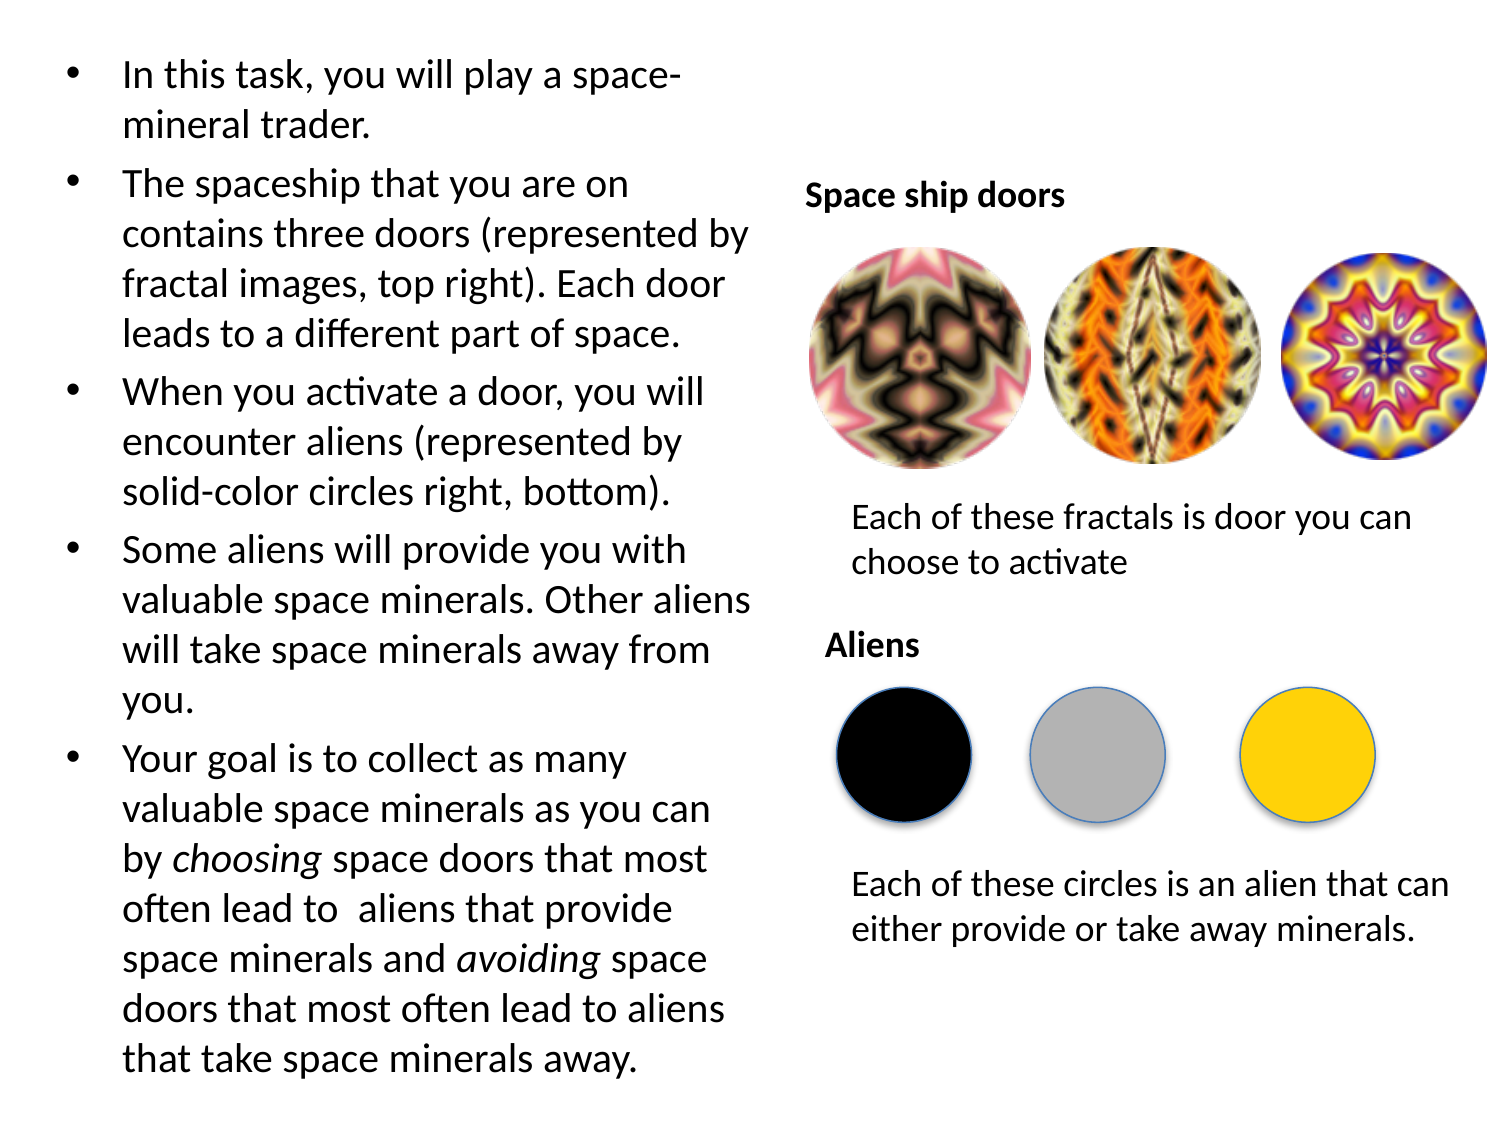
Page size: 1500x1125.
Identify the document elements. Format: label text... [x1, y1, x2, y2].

text_box Space ship doors [790, 162, 1081, 223]
picture [1044, 247, 1261, 464]
text_box [835, 686, 973, 824]
list In this task, you will play a space-mineral trader. The spaceship that you are on contains three doors (represented by fractal images, top right). Each door leads to a different part of space. When you activate a door, you will encounter aliens (represented by solid-color circles right, bottom). Some aliens will provide you with valuable space minerals. Other aliens will take space minerals away from you. Your goal is to collect as many valuable space minerals as you can by choosing space doors that most often lead to aliens that provide space minerals and avoiding space doors that most often lead to aliens that take space minerals away. [50, 39, 770, 1024]
text_box Each of these circles is an alien that can either provide or take away minerals. [836, 851, 1466, 957]
text_box [1239, 686, 1376, 824]
text_box [1029, 686, 1166, 824]
picture [1280, 253, 1488, 460]
text_box Aliens [810, 612, 936, 673]
picture [808, 247, 1031, 469]
text_box Each of these fractals is door you can choose to activate [836, 484, 1466, 590]
